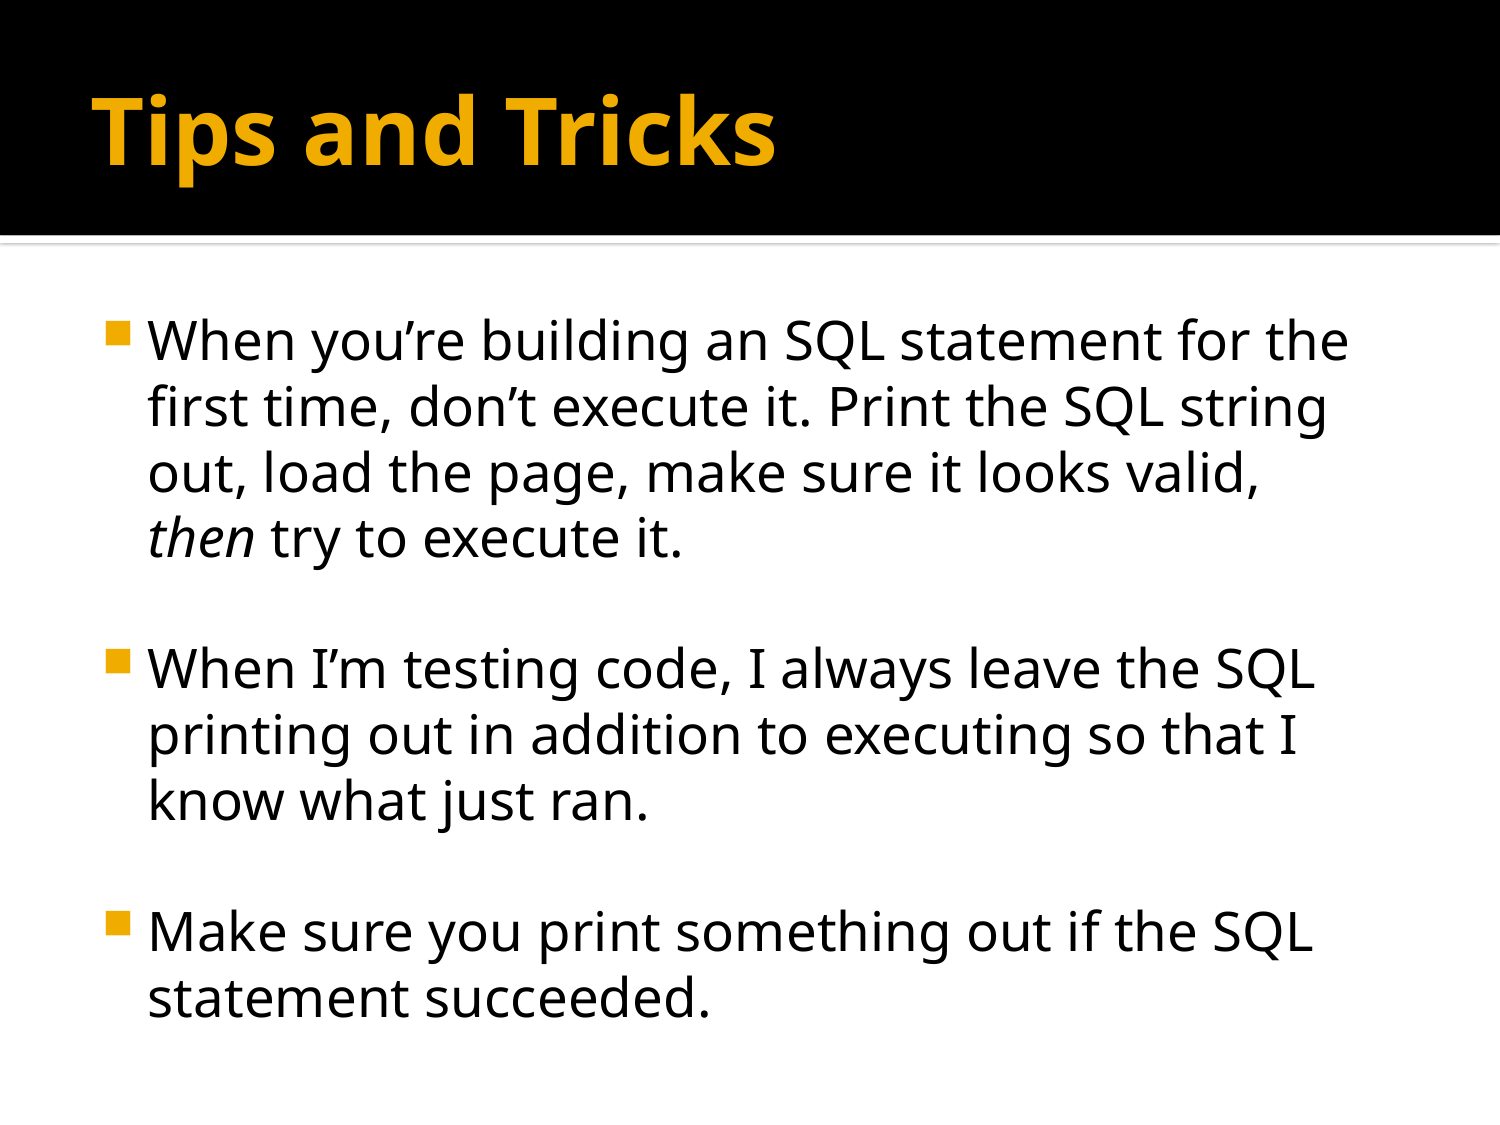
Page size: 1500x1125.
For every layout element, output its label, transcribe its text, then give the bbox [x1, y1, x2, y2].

title Tips and Tricks [75, 25, 1425, 231]
list When you’re building an SQL statement for the first time, don’t execute it. Print the SQL string out, load the page, make sure it looks valid, then try to execute it. When I’m testing code, I always leave the SQL printing out in addition to executing so that I know what just ran. Make sure you print something out if the SQL statement succeeded. [75, 291, 1425, 1050]
